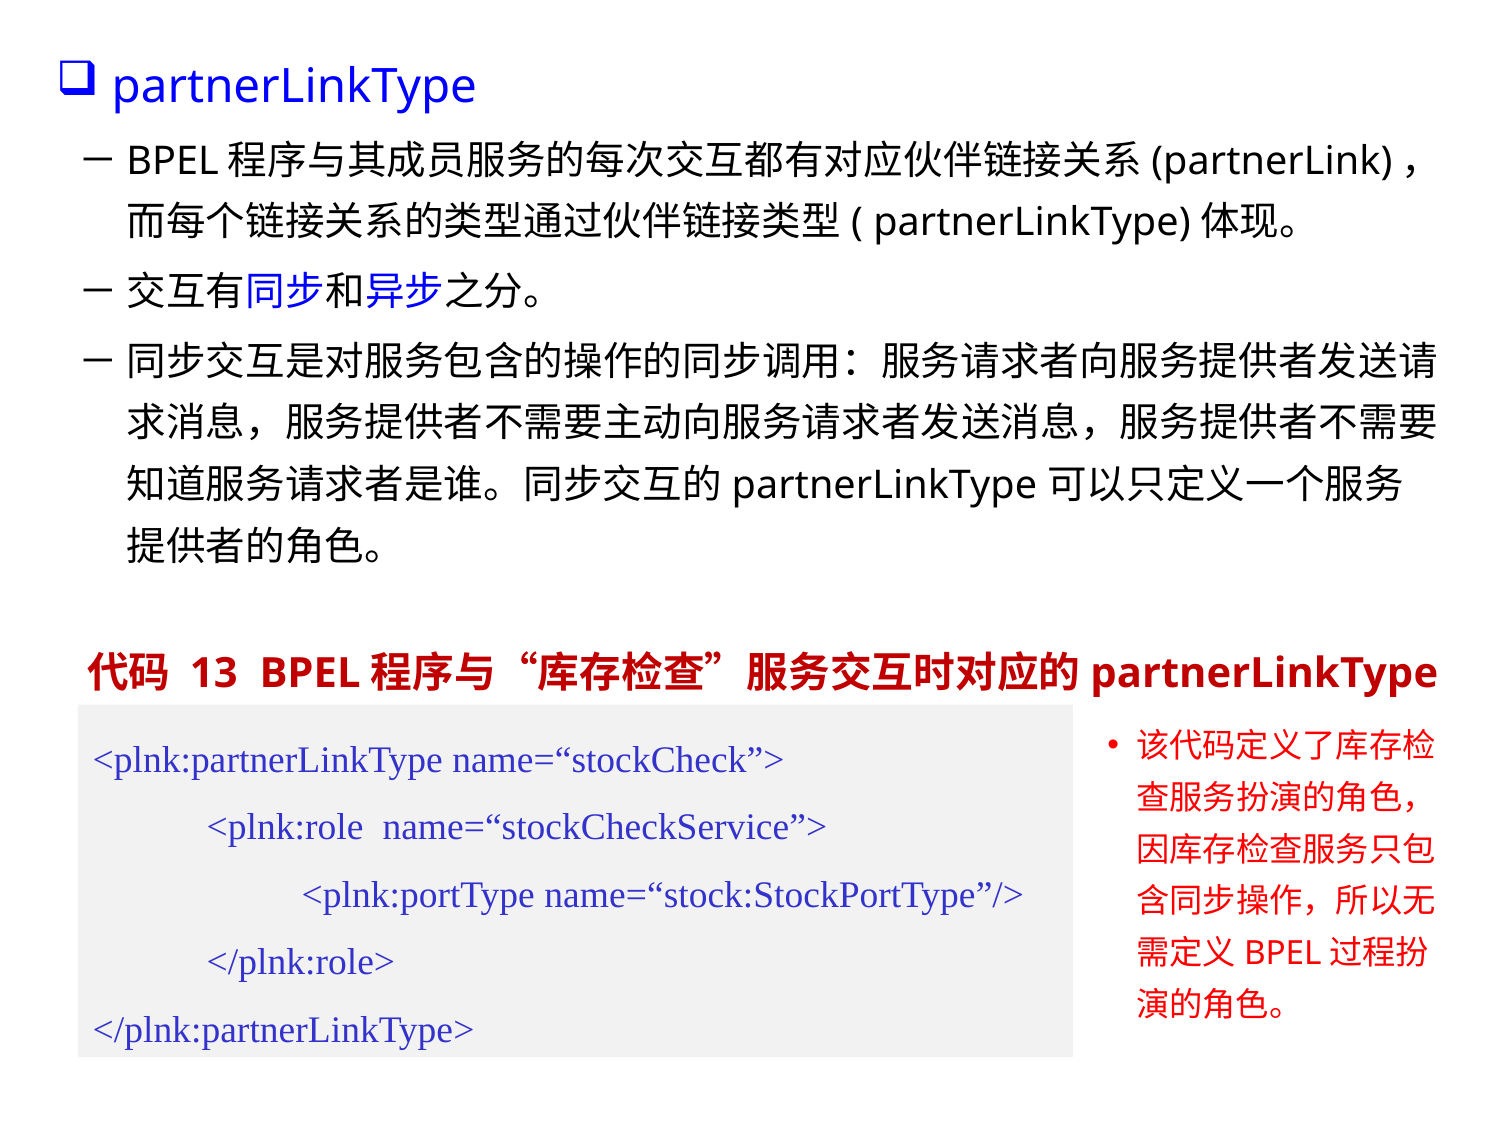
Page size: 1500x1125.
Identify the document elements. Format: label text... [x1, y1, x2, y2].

text_box <plnk:partnerLinkType name=“stockCheck”> <plnk:role name=“stockCheckService”> <plnk:portType name=“stock:StockPortType”/> </plnk:role> </plnk:partnerLinkType> [77, 704, 1073, 1057]
text_box 该代码定义了库存检查服务扮演的角色，因库存检查服务只包含同步操作，所以无需定义BPEL过程扮演的角色。 [1092, 704, 1459, 1031]
list partnerLinkType BPEL程序与其成员服务的每次交互都有对应伙伴链接关系(partnerLink)，而每个链接关系的类型通过伙伴链接类型( partnerLinkType)体现。 交互有同步和异步之分。 同步交互是对服务包含的操作的同步调用：服务请求者向服务提供者发送请求消息，服务提供者不需要主动向服务请求者发送消息，服务提供者不需要知道服务请求者是谁。同步交互的partnerLinkType可以只定义一个服务提供者的角色。 [41, 30, 1459, 622]
text_box 代码 13 BPEL程序与“库存检查”服务交互时对应的partnerLinkType [72, 623, 1455, 704]
